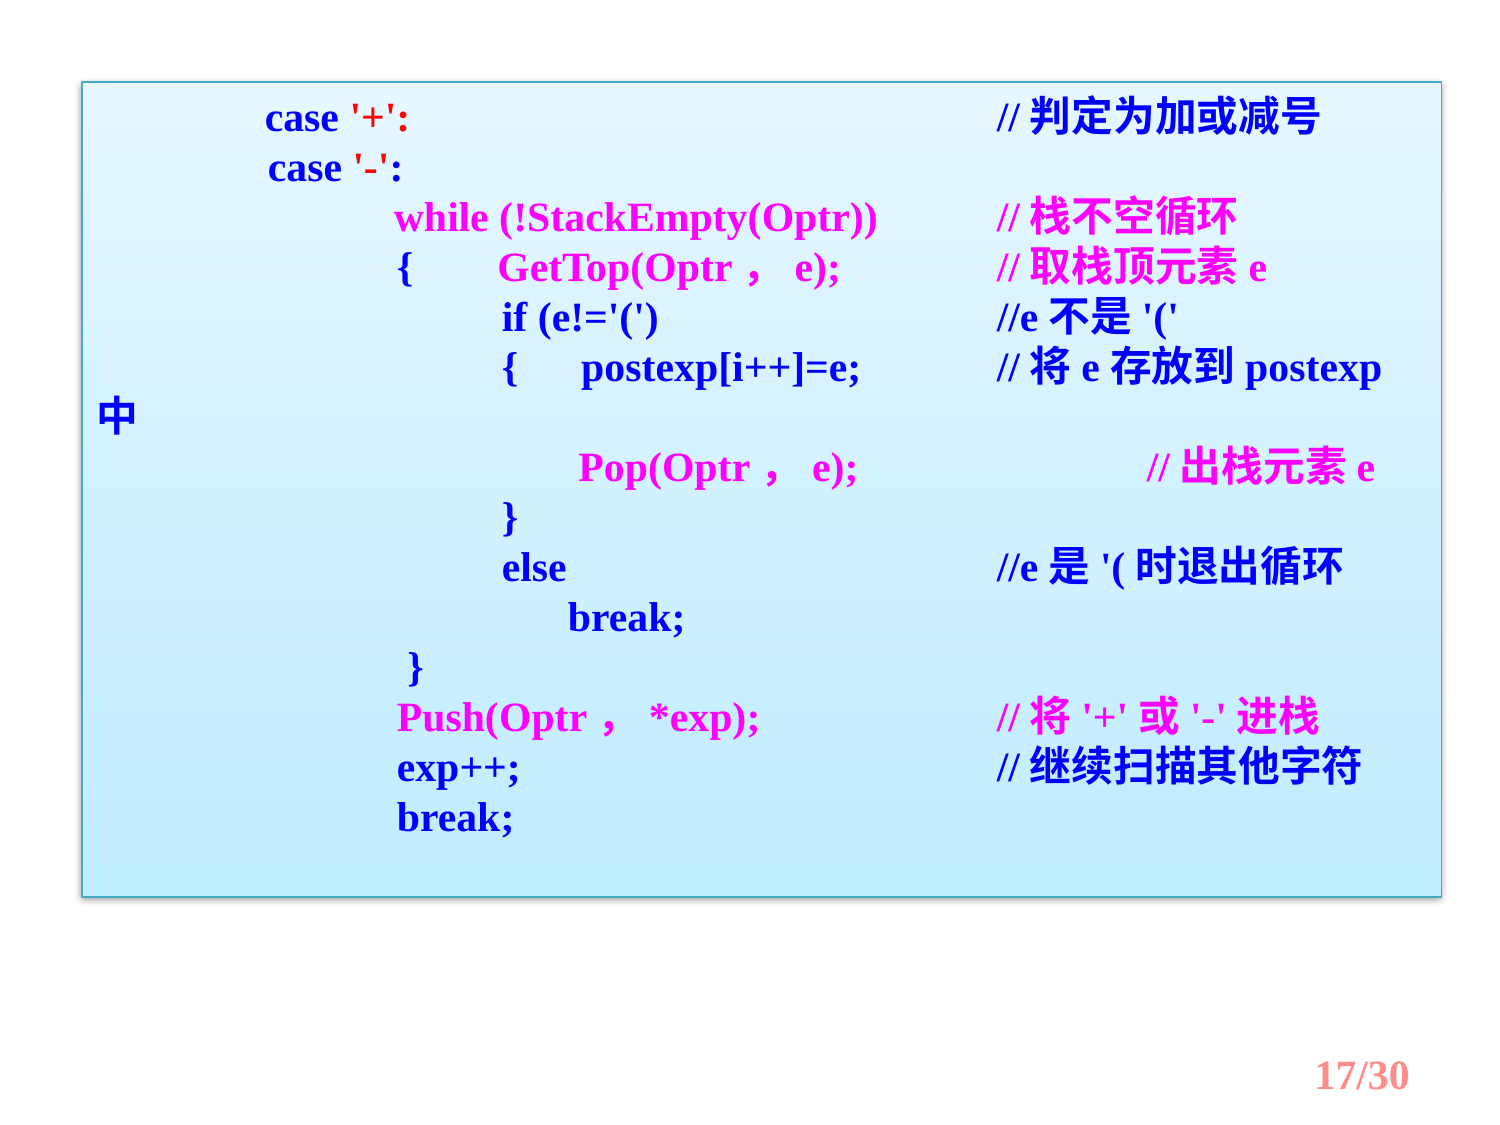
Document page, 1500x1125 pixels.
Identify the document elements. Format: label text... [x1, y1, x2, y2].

slide_number 17/30 [1074, 1042, 1425, 1103]
text_box case '+': //判定为加或减号 case '-': while (!StackEmpty(Optr)) //栈不空循环 { GetTop(Optr，e); //取栈顶元素e if (e!='(') //e不是'(' { postexp[i++]=e; //将e存放到postexp中 Pop(Optr，e); //出栈元素e } else //e是'(时退出循环 break; } Push(Optr，*exp); //将'+'或'-'进栈 exp++; //继续扫描其他字符 break; [81, 81, 1442, 898]
